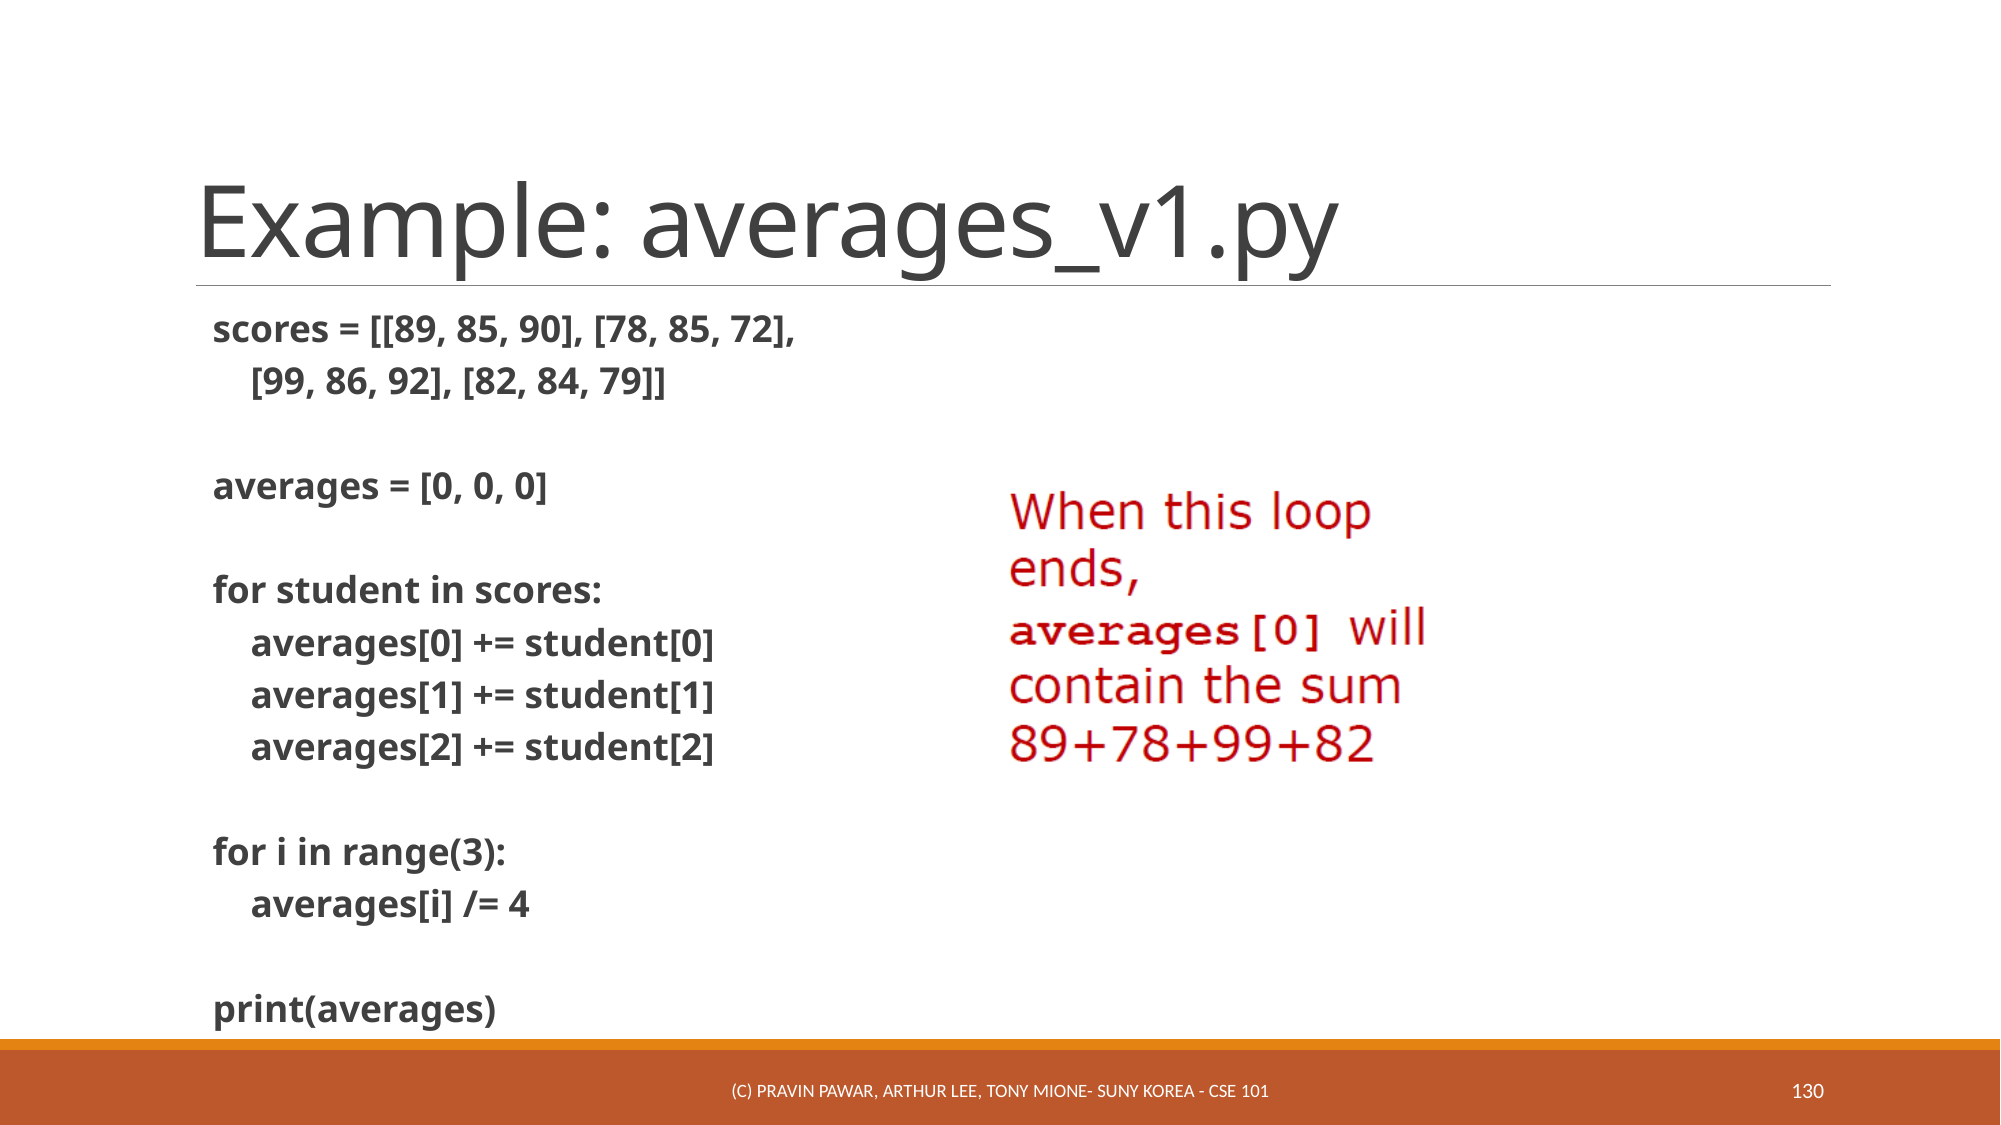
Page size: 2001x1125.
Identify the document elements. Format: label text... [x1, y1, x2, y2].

title Example: averages_v1.py [180, 47, 1830, 285]
list scores = [[89, 85, 90], [78, 85, 72], [99, 86, 92], [82, 84, 79]] averages = [0, 0, 0] for student in scores: averages[0] += student[0] averages[1] += student[1] averages[2] += student[2] for i in range(3): averages[i] /= 4 print(averages) [180, 302, 1830, 1041]
slide_number 130 [1624, 1059, 1840, 1120]
footer (c) Pravin Pawar, Arthur Lee, Tony Mione- SUNY Korea - CSE 101 [604, 1059, 1396, 1120]
picture [999, 479, 1439, 790]
